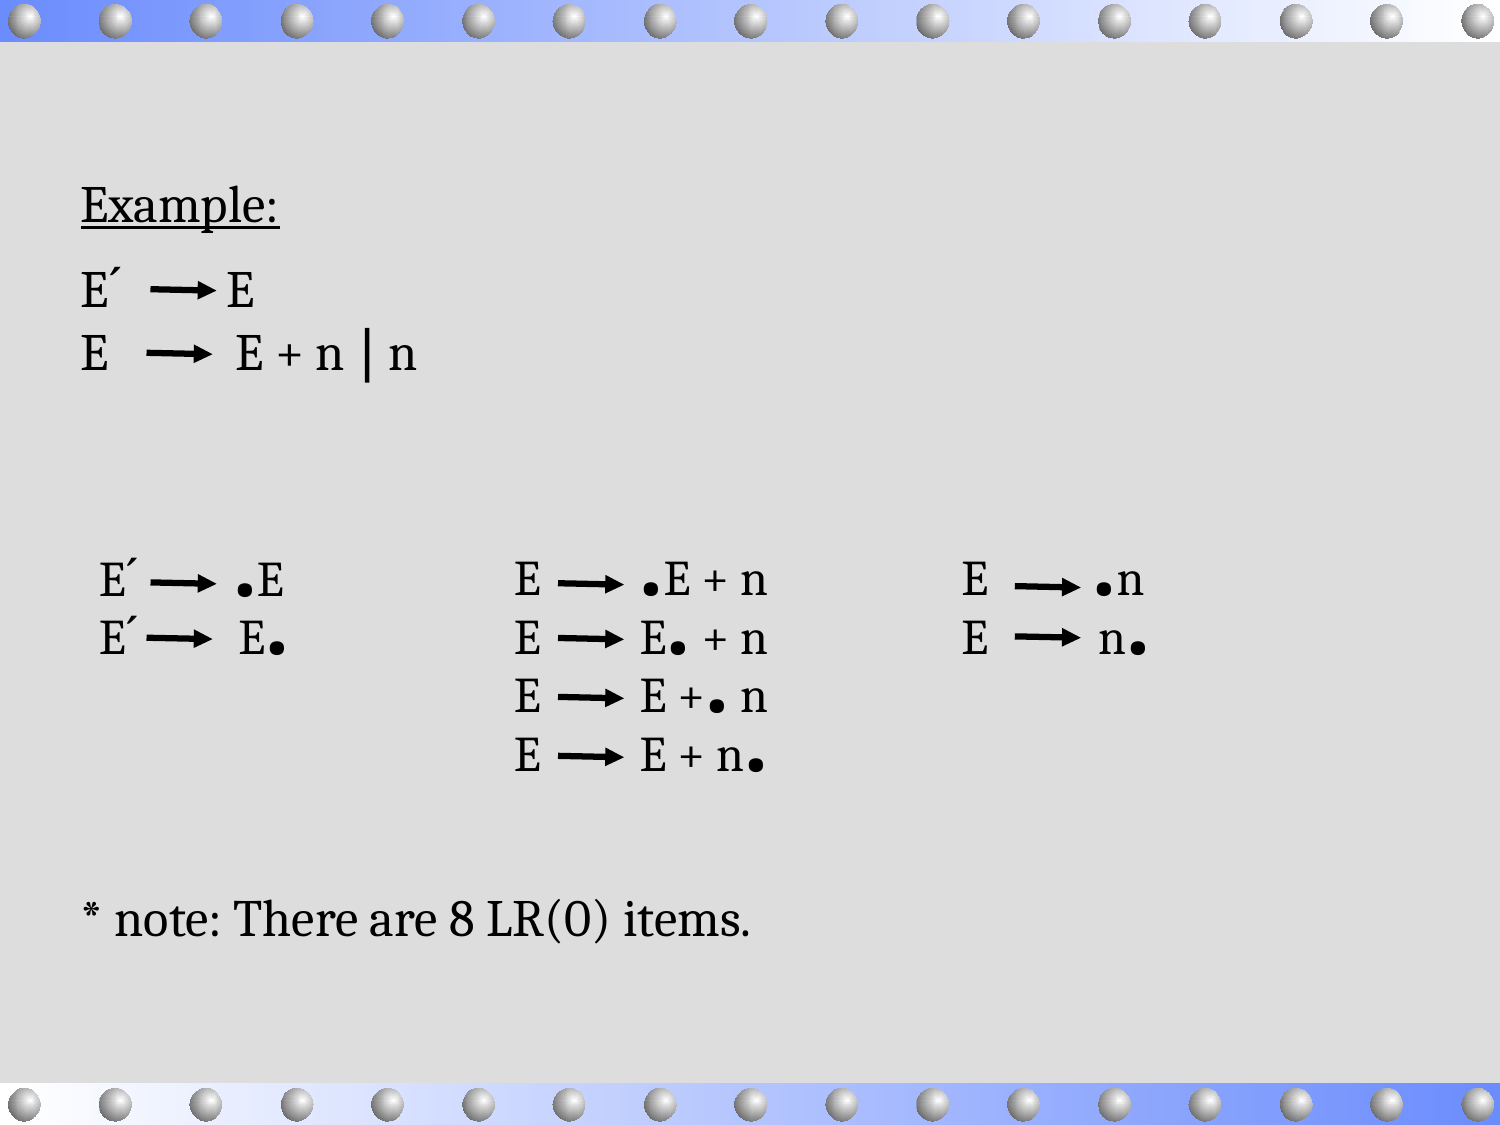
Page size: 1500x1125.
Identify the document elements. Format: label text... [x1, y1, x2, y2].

picture [0, 1083, 1500, 1125]
text_box Eˊ .E Eˊ E. [84, 547, 379, 739]
picture [0, 0, 1500, 42]
list Example: Eˊ E E E + n  n * note: There are 8 LR(0) items. [65, 162, 1416, 963]
text_box E .E + n E E. + n E E +. n E E + n. [499, 546, 821, 795]
text_box E .n E n. [946, 546, 1241, 739]
